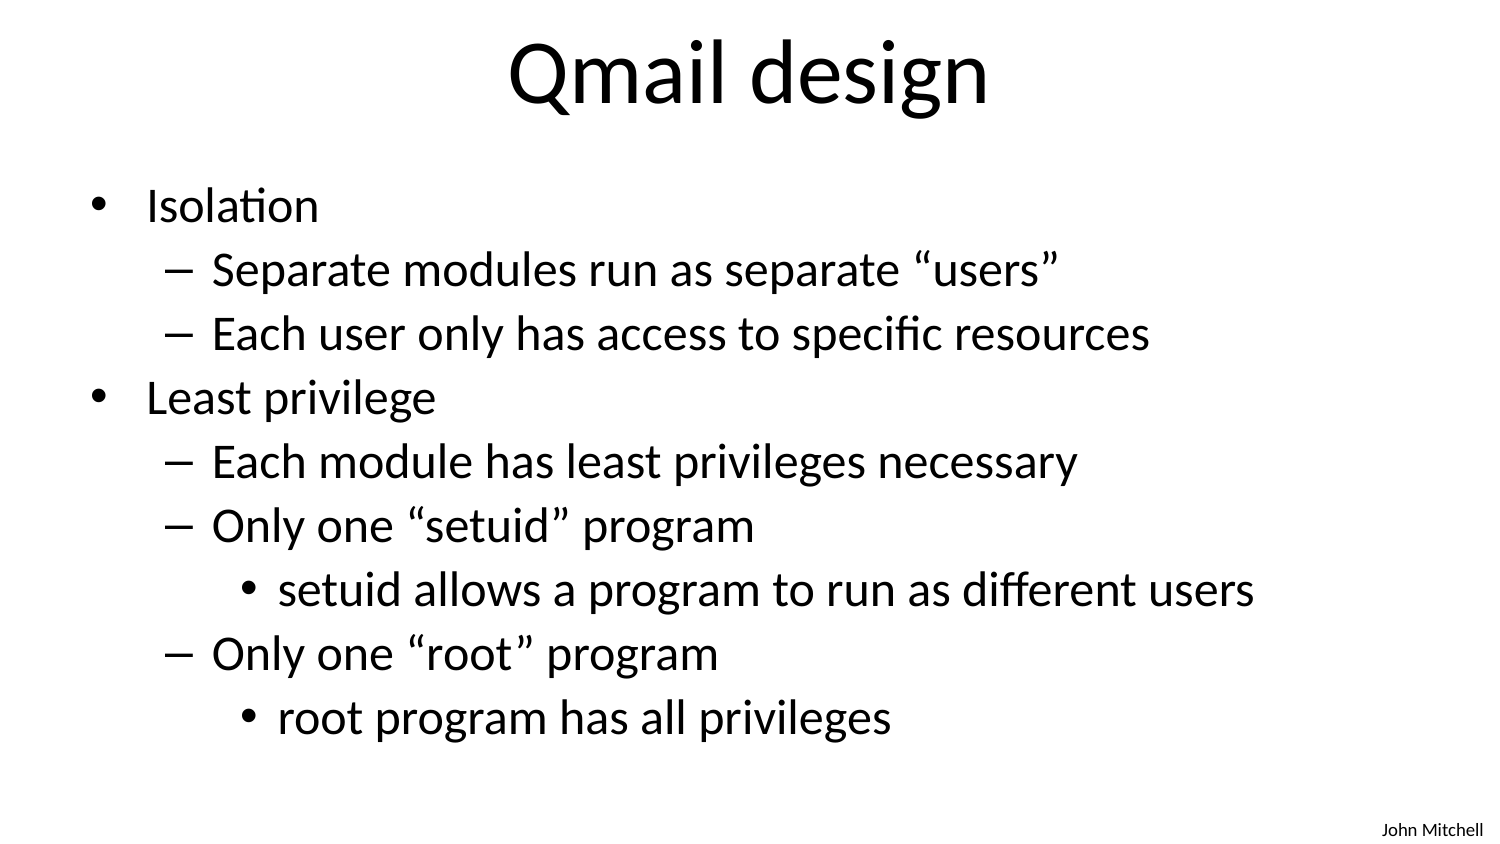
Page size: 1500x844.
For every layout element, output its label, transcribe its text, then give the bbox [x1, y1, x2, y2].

list Isolation Separate modules run as separate “users” Each user only has access to specific resources Least privilege Each module has least privileges necessary Only one “setuid” program setuid allows a program to run as different users Only one “root” program root program has all privileges [75, 171, 1425, 844]
title Qmail design [75, 0, 1425, 138]
